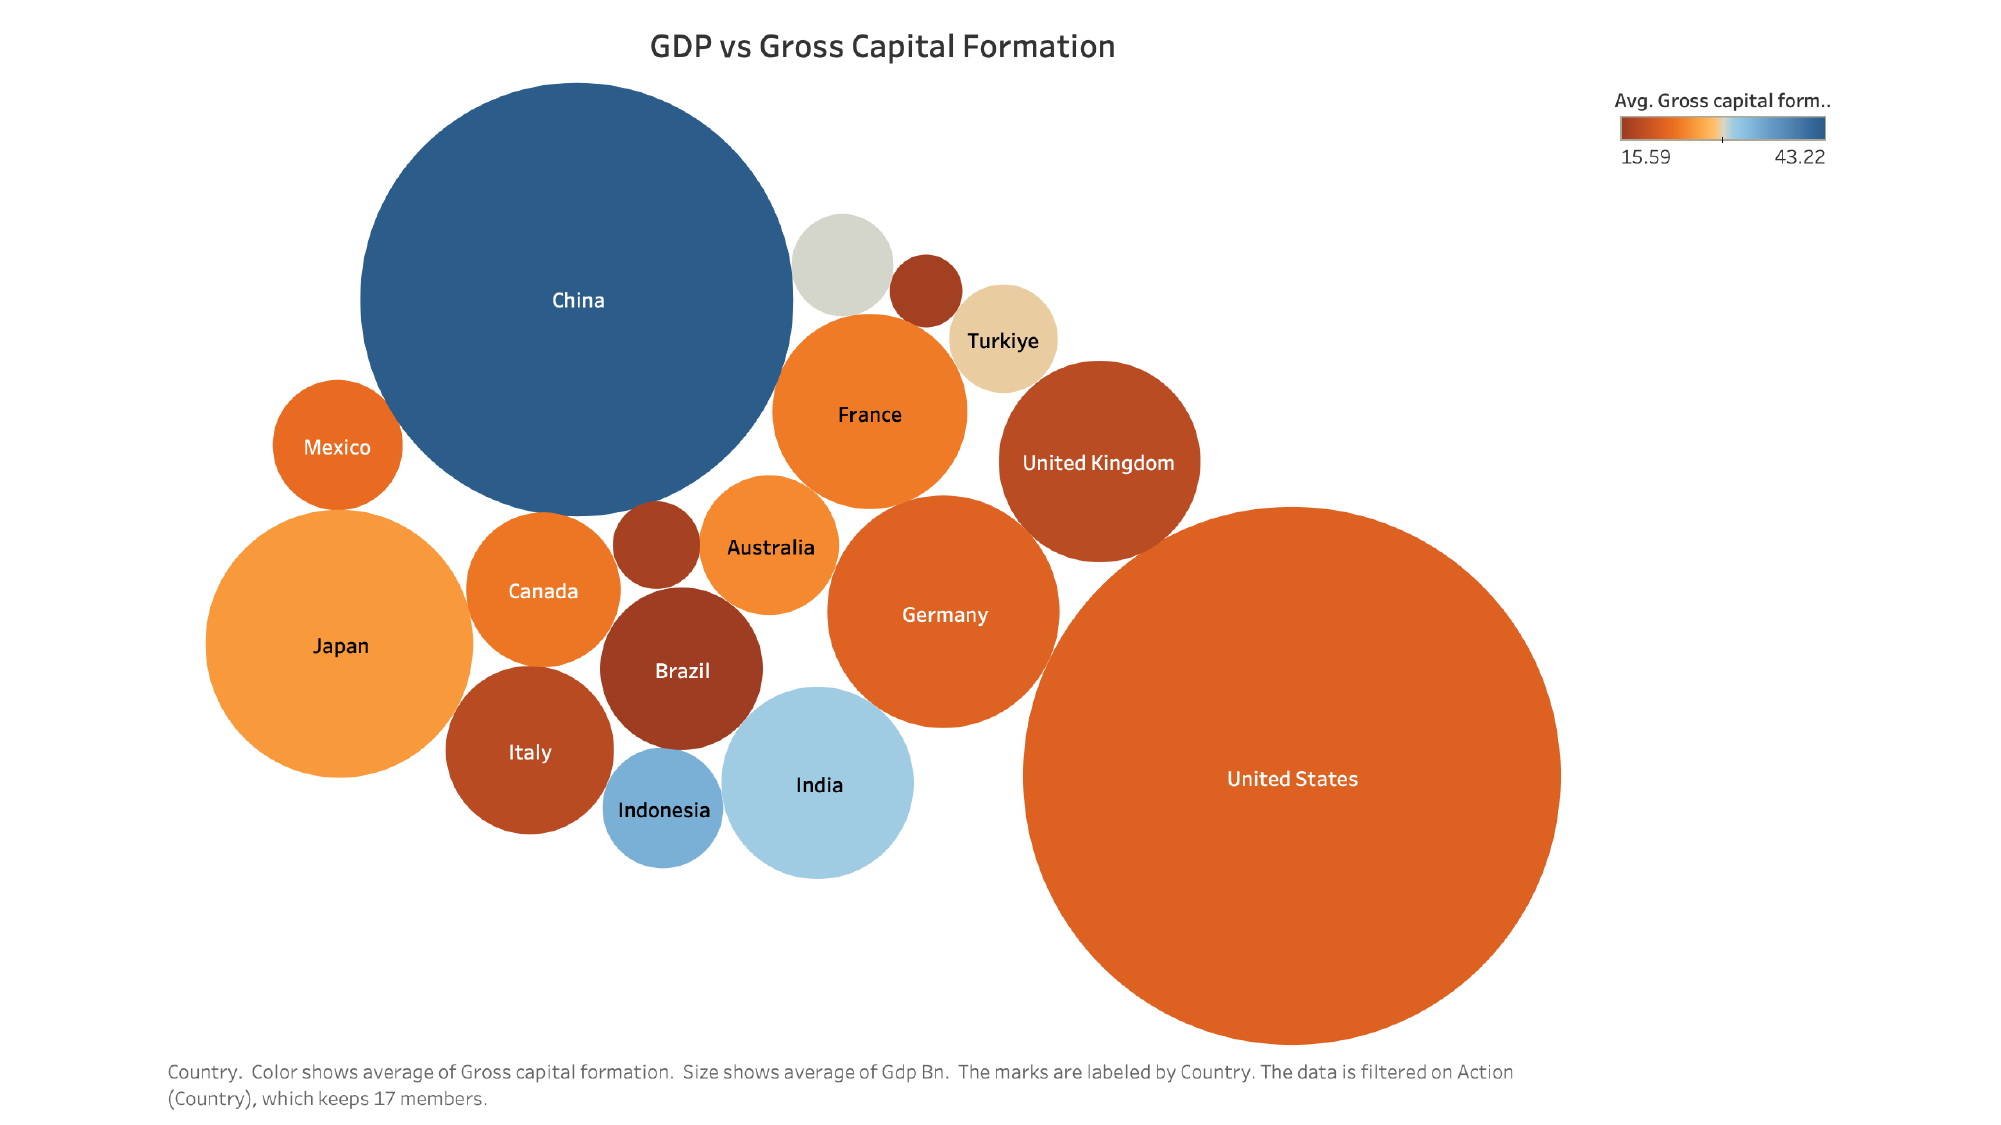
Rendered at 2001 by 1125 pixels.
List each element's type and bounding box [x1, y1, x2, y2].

picture [167, 13, 1833, 1111]
